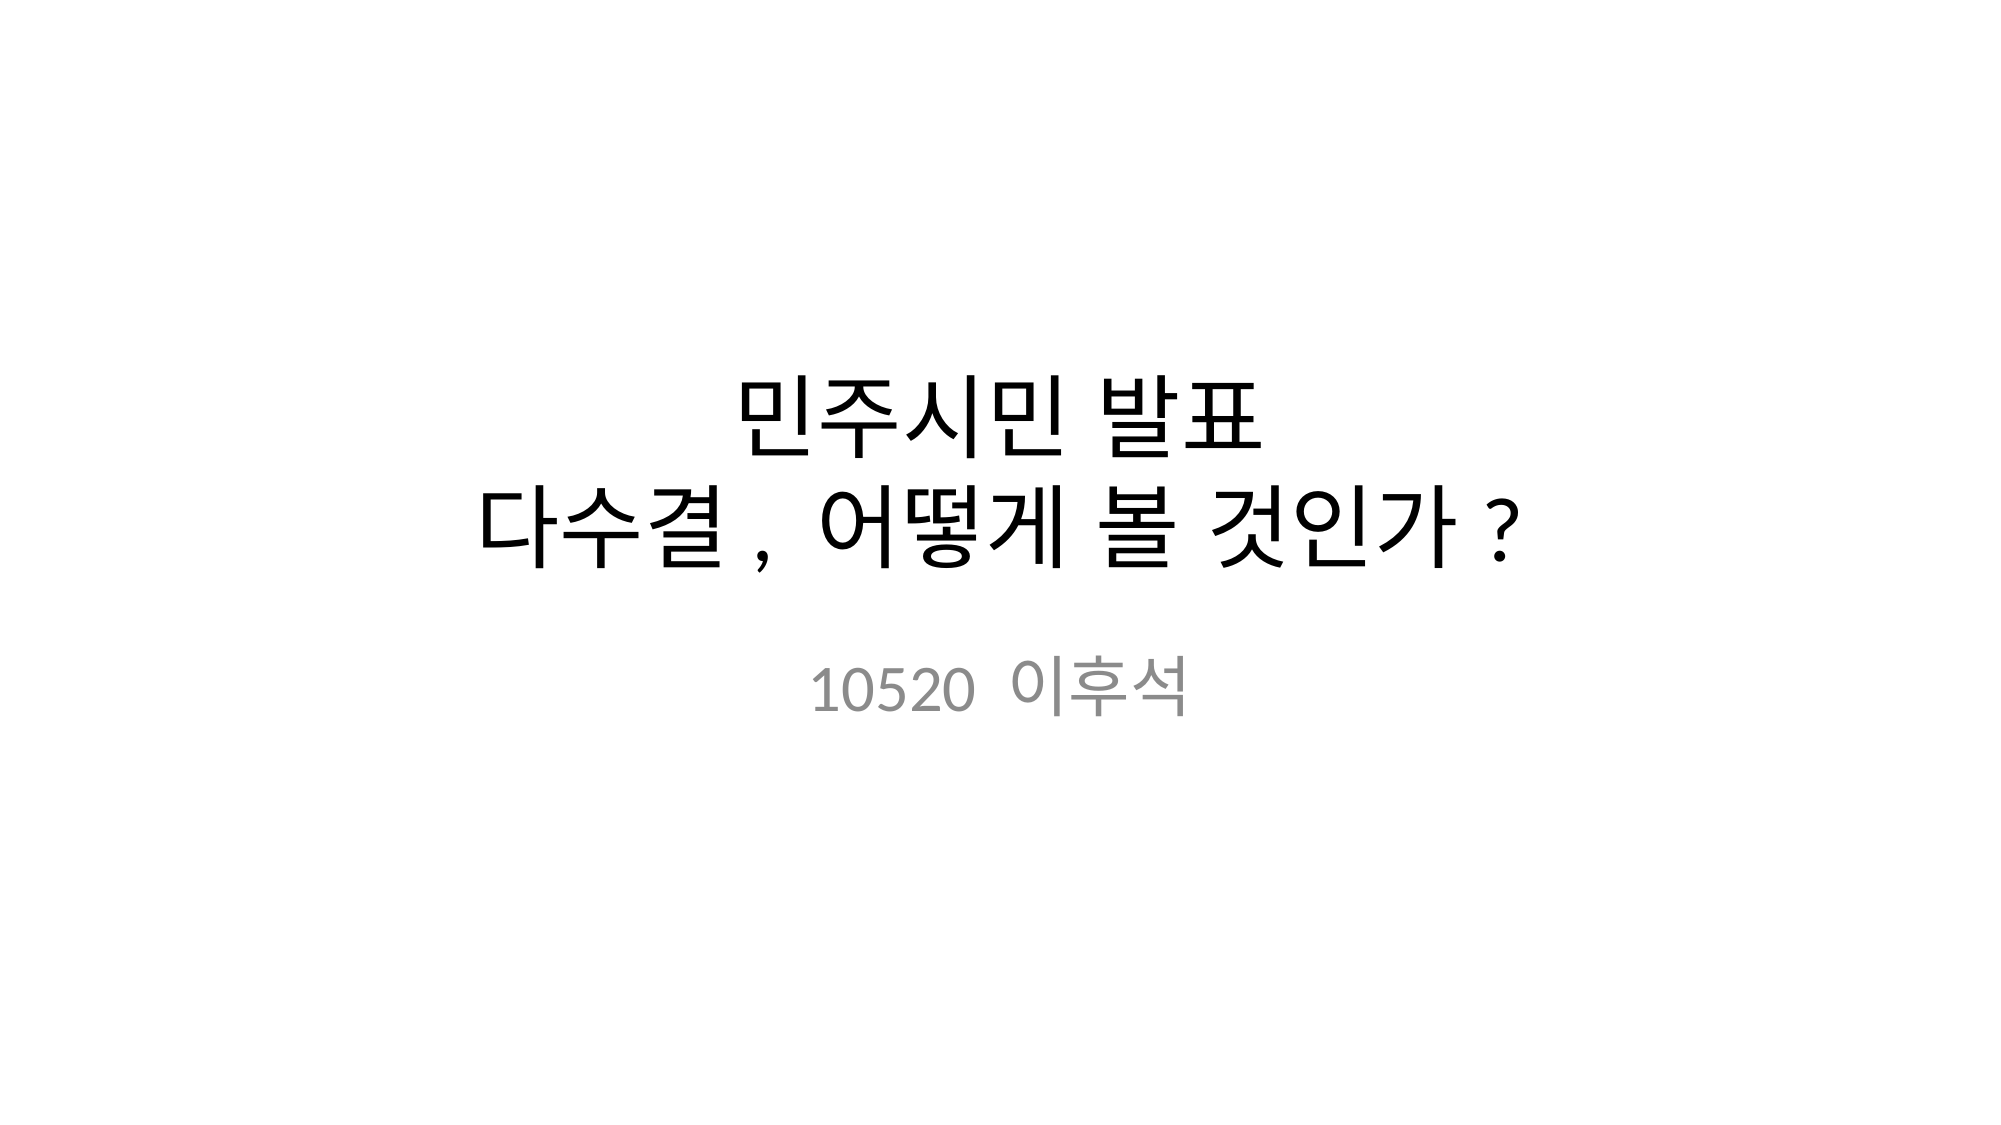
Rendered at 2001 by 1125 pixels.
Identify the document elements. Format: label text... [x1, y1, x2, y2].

title 민주시민 발표 다수결, 어떻게 볼 것인가? [150, 349, 1850, 591]
subtitle 10520 이후석 [300, 637, 1700, 925]
